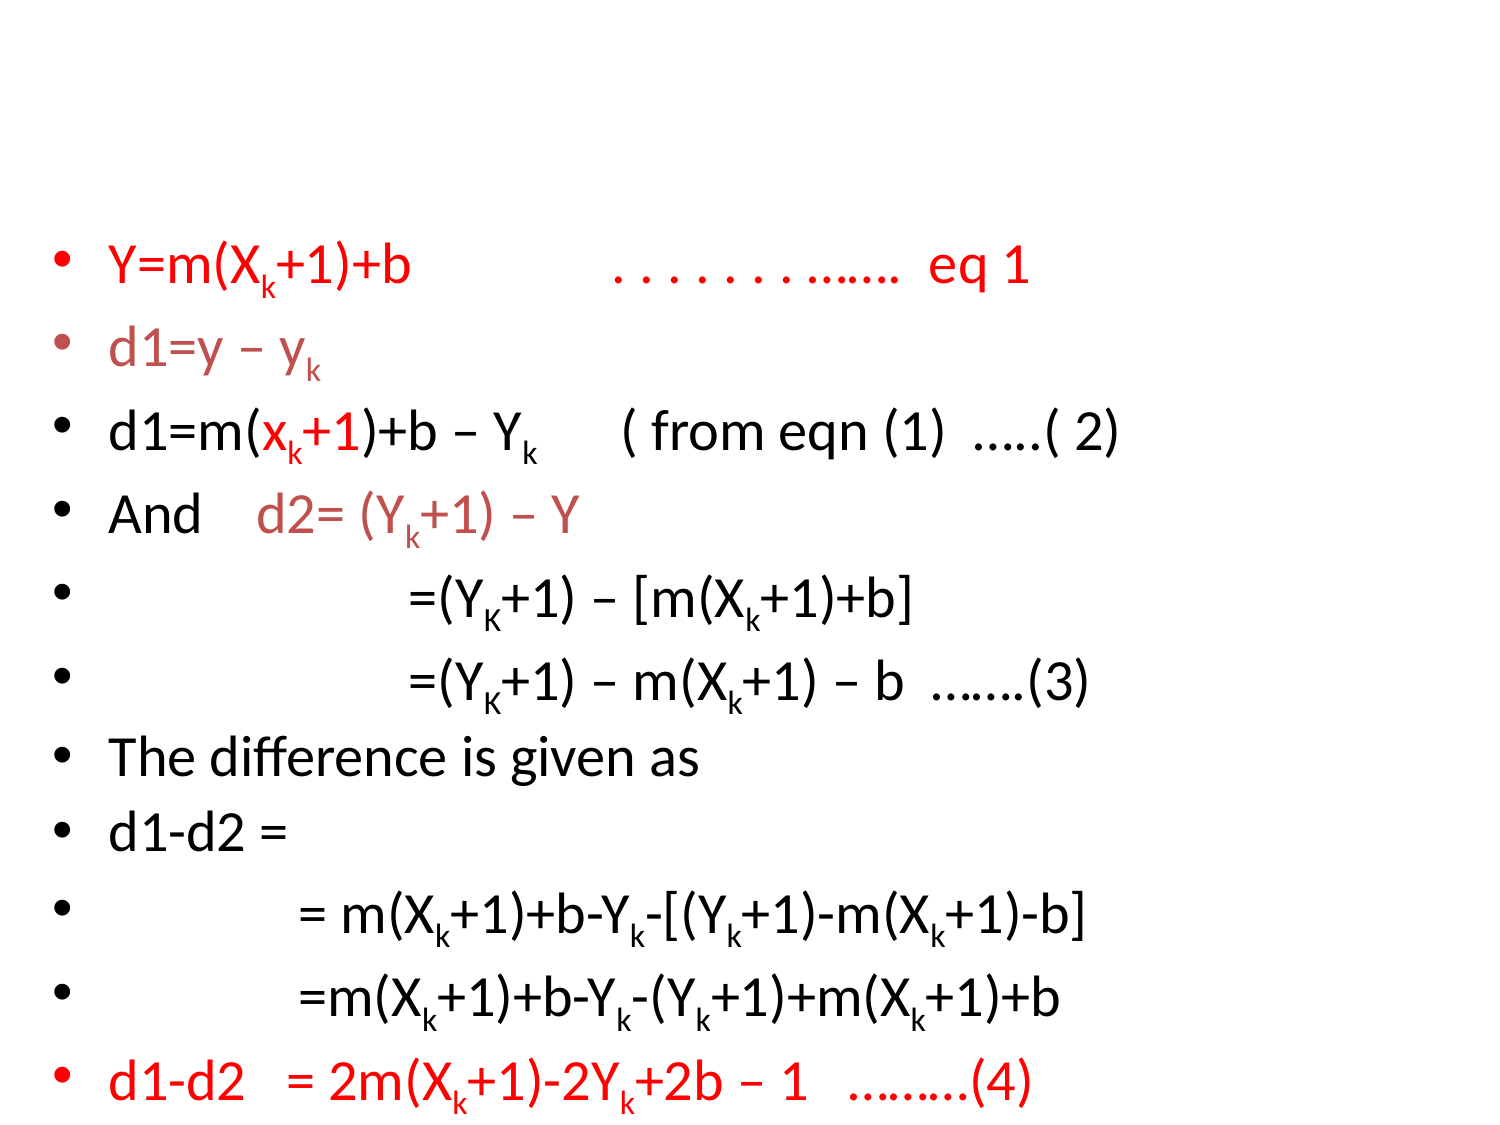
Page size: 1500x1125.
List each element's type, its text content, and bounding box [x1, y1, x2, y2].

list Y=m(Xk+1)+b . . . . . . . ……. eq 1 d1=y – yk d1=m(xk+1)+b – Yk ( from eqn (1) …..( 2) And d2= (Yk+1) – Y =(YK+1) – [m(Xk+1)+b] =(YK+1) – m(Xk+1) – b …….(3) The difference is given as d1-d2 = = m(Xk+1)+b-Yk-[(Yk+1)-m(Xk+1)-b] =m(Xk+1)+b-Yk-(Yk+1)+m(Xk+1)+b d1-d2 = 2m(Xk+1)-2Yk+2b – 1 ………(4) [37, 218, 1500, 1125]
